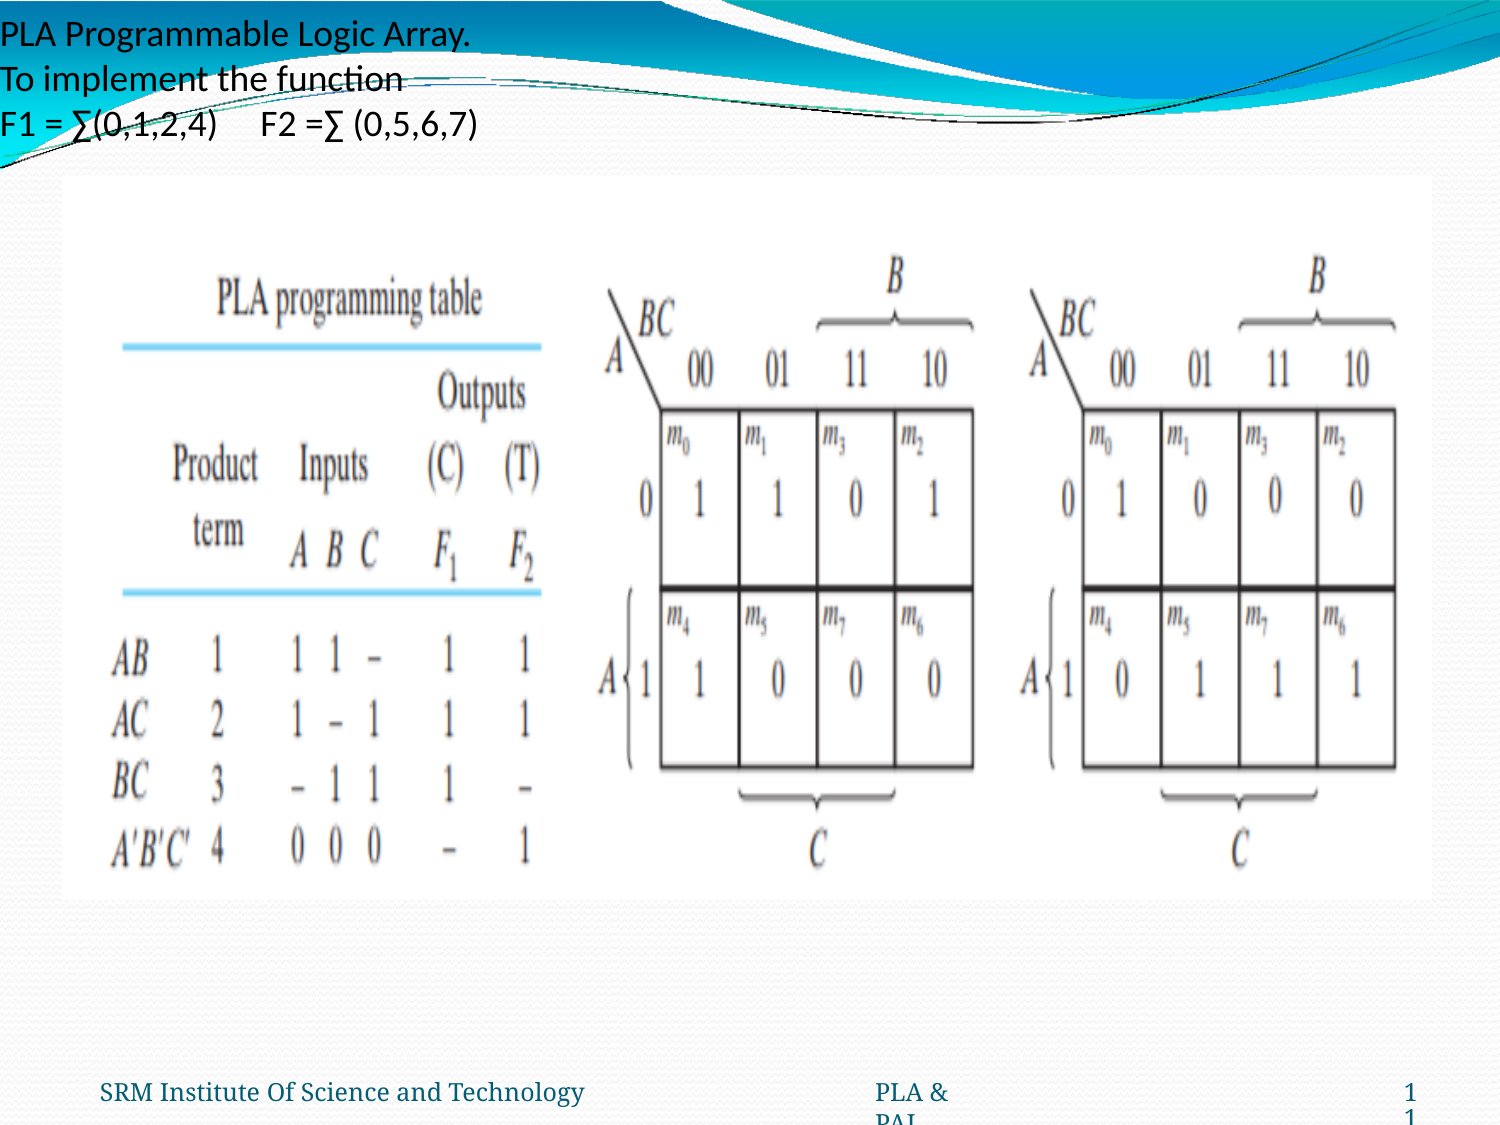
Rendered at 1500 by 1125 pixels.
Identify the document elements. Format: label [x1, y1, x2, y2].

picture [62, 175, 1433, 901]
text_box [0, 0, 1500, 1125]
